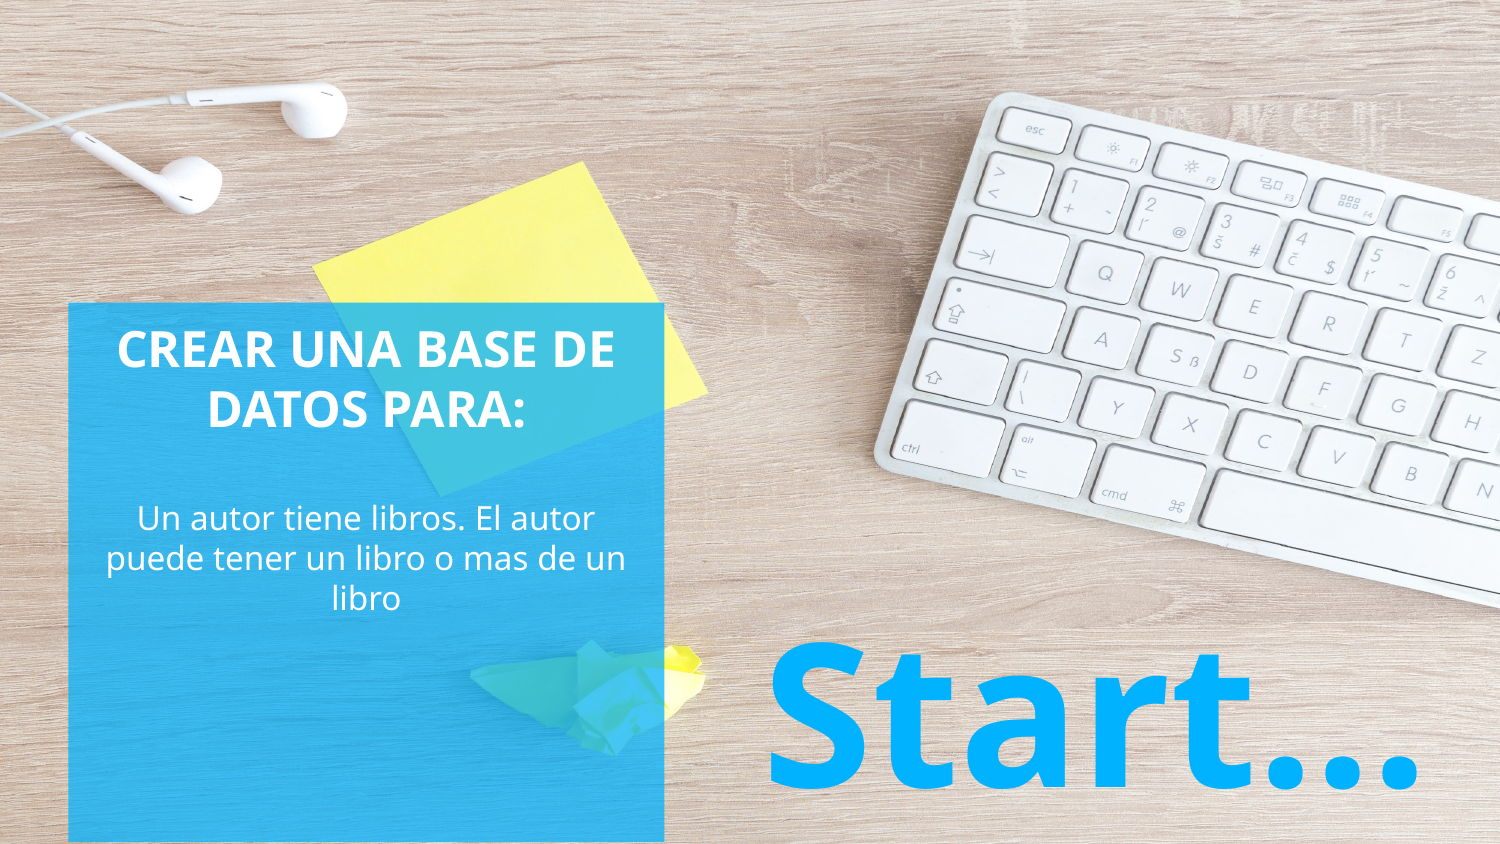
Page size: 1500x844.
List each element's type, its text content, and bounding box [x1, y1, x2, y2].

subtitle CREAR UNA BASE DE DATOS PARA: Un autor tiene libros. El autor puede tener un libro o mas de un libro [68, 302, 665, 843]
title Start... [747, 651, 1500, 843]
text_box [0, 0, 1500, 844]
